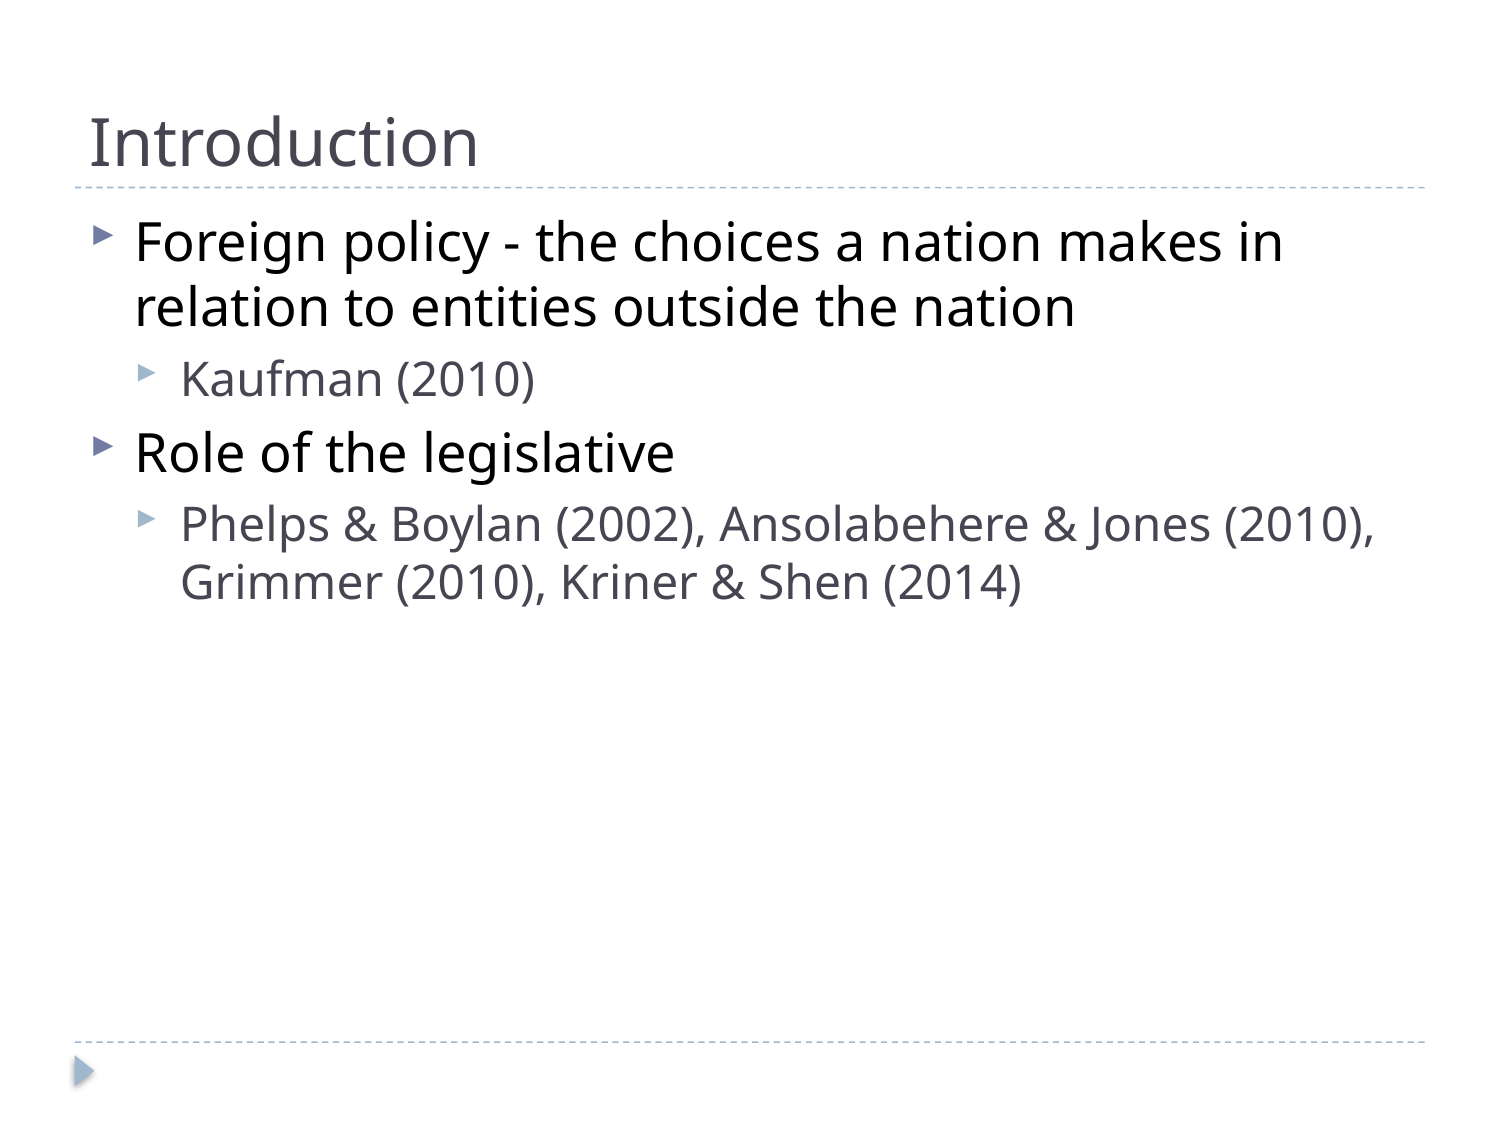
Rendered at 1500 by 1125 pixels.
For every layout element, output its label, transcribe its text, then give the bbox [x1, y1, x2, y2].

title Introduction [75, 24, 1425, 188]
list Foreign policy - the choices a nation makes in relation to entities outside the nation Kaufman (2010) Role of the legislative Phelps & Boylan (2002), Ansolabehere & Jones (2010), Grimmer (2010), Kriner & Shen (2014) [75, 200, 1425, 1010]
